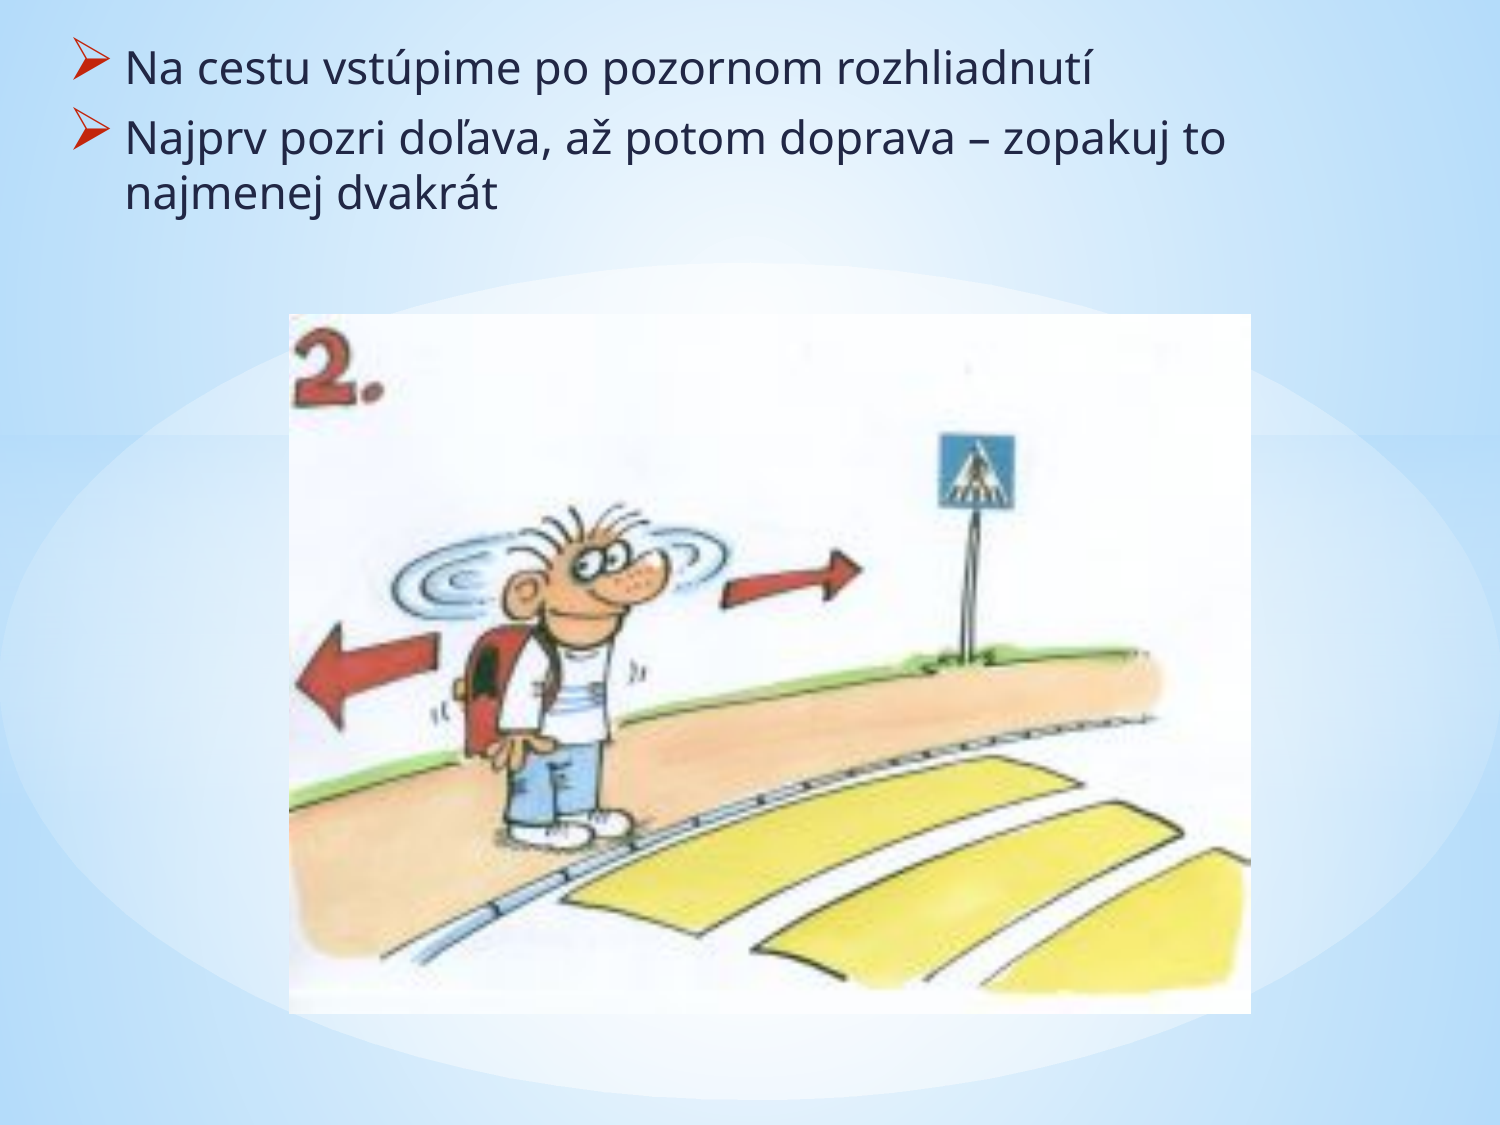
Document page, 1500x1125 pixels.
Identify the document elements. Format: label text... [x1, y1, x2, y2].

picture [288, 314, 1251, 1015]
subtitle Na cestu vstúpime po pozornom rozhliadnutí Najprv pozri doľava, až potom doprava – zopakuj to najmenej dvakrát [53, 30, 1400, 1035]
